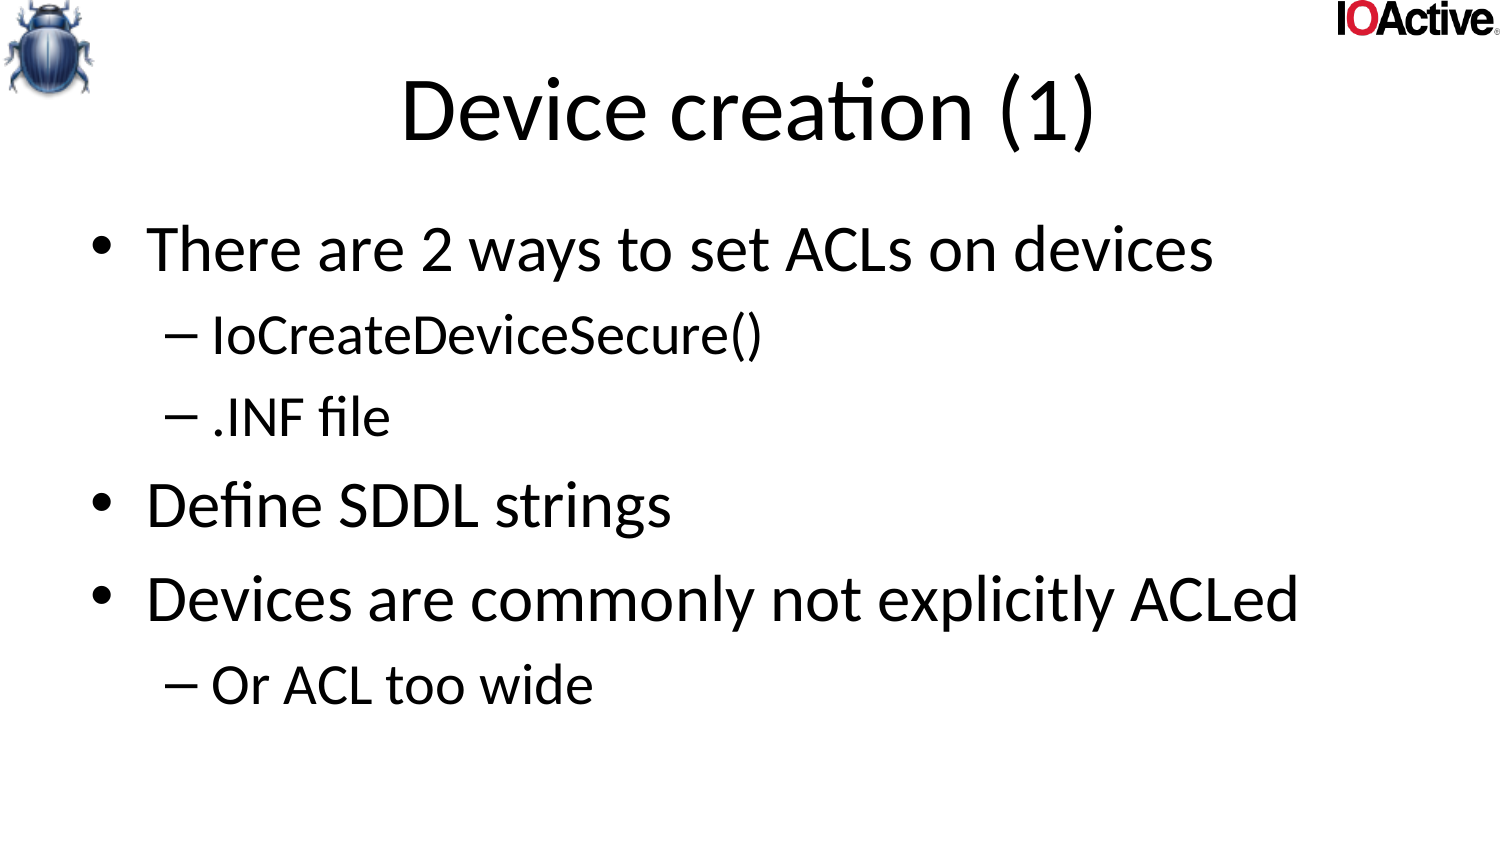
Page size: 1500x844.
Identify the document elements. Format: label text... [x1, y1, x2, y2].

list There are 2 ways to set ACLs on devices IoCreateDeviceSecure() .INF file Define SDDL strings Devices are commonly not explicitly ACLed Or ACL too wide [75, 196, 1425, 754]
picture [1337, 0, 1500, 36]
picture [0, 0, 101, 101]
title Device creation (1) [75, 33, 1425, 175]
